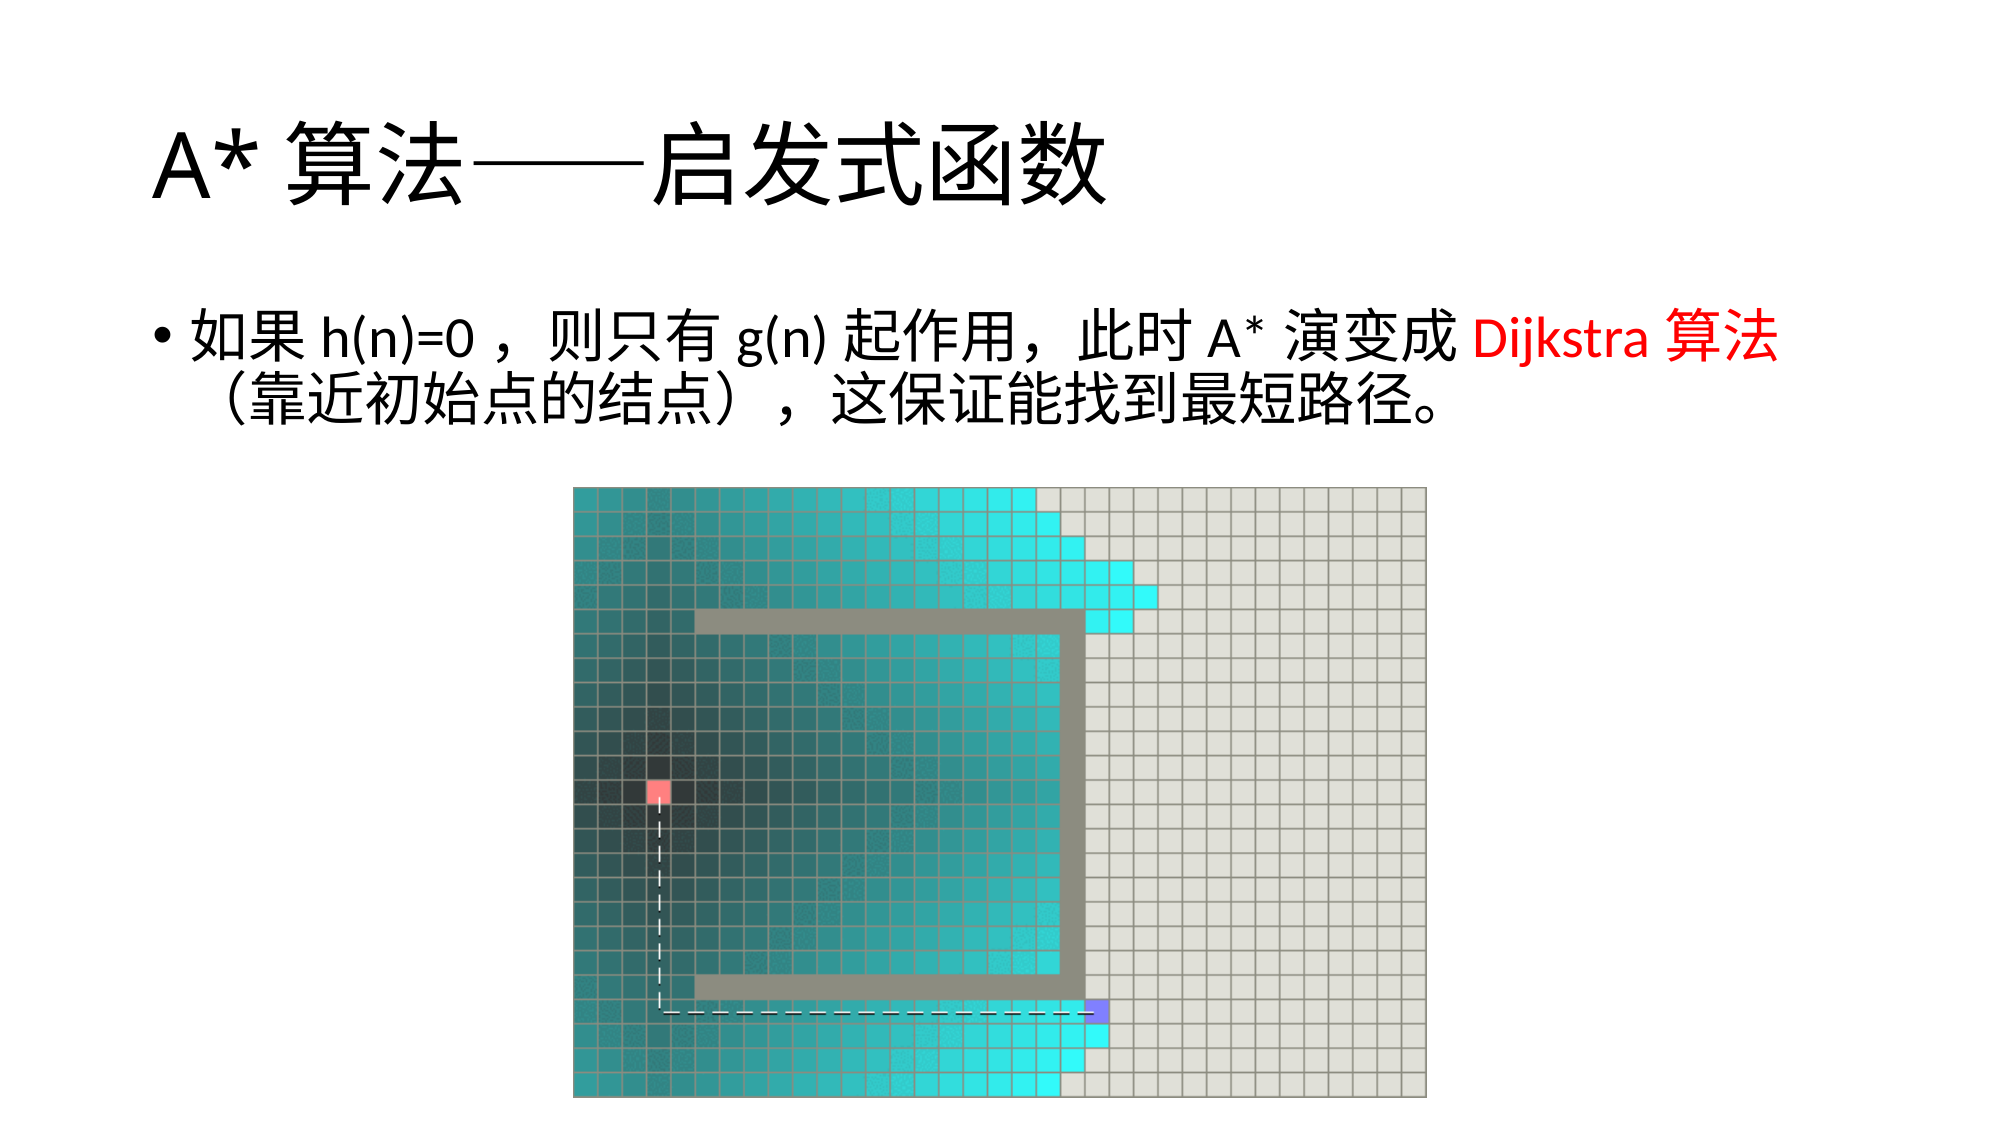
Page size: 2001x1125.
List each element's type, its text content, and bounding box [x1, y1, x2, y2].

list 如果h(n)=0，则只有g(n)起作用，此时A*演变成Dijkstra算法（靠近初始点的结点），这保证能找到最短路径。 [137, 299, 1863, 488]
picture [573, 487, 1427, 1098]
title A*算法——启发式函数 [137, 59, 1863, 278]
